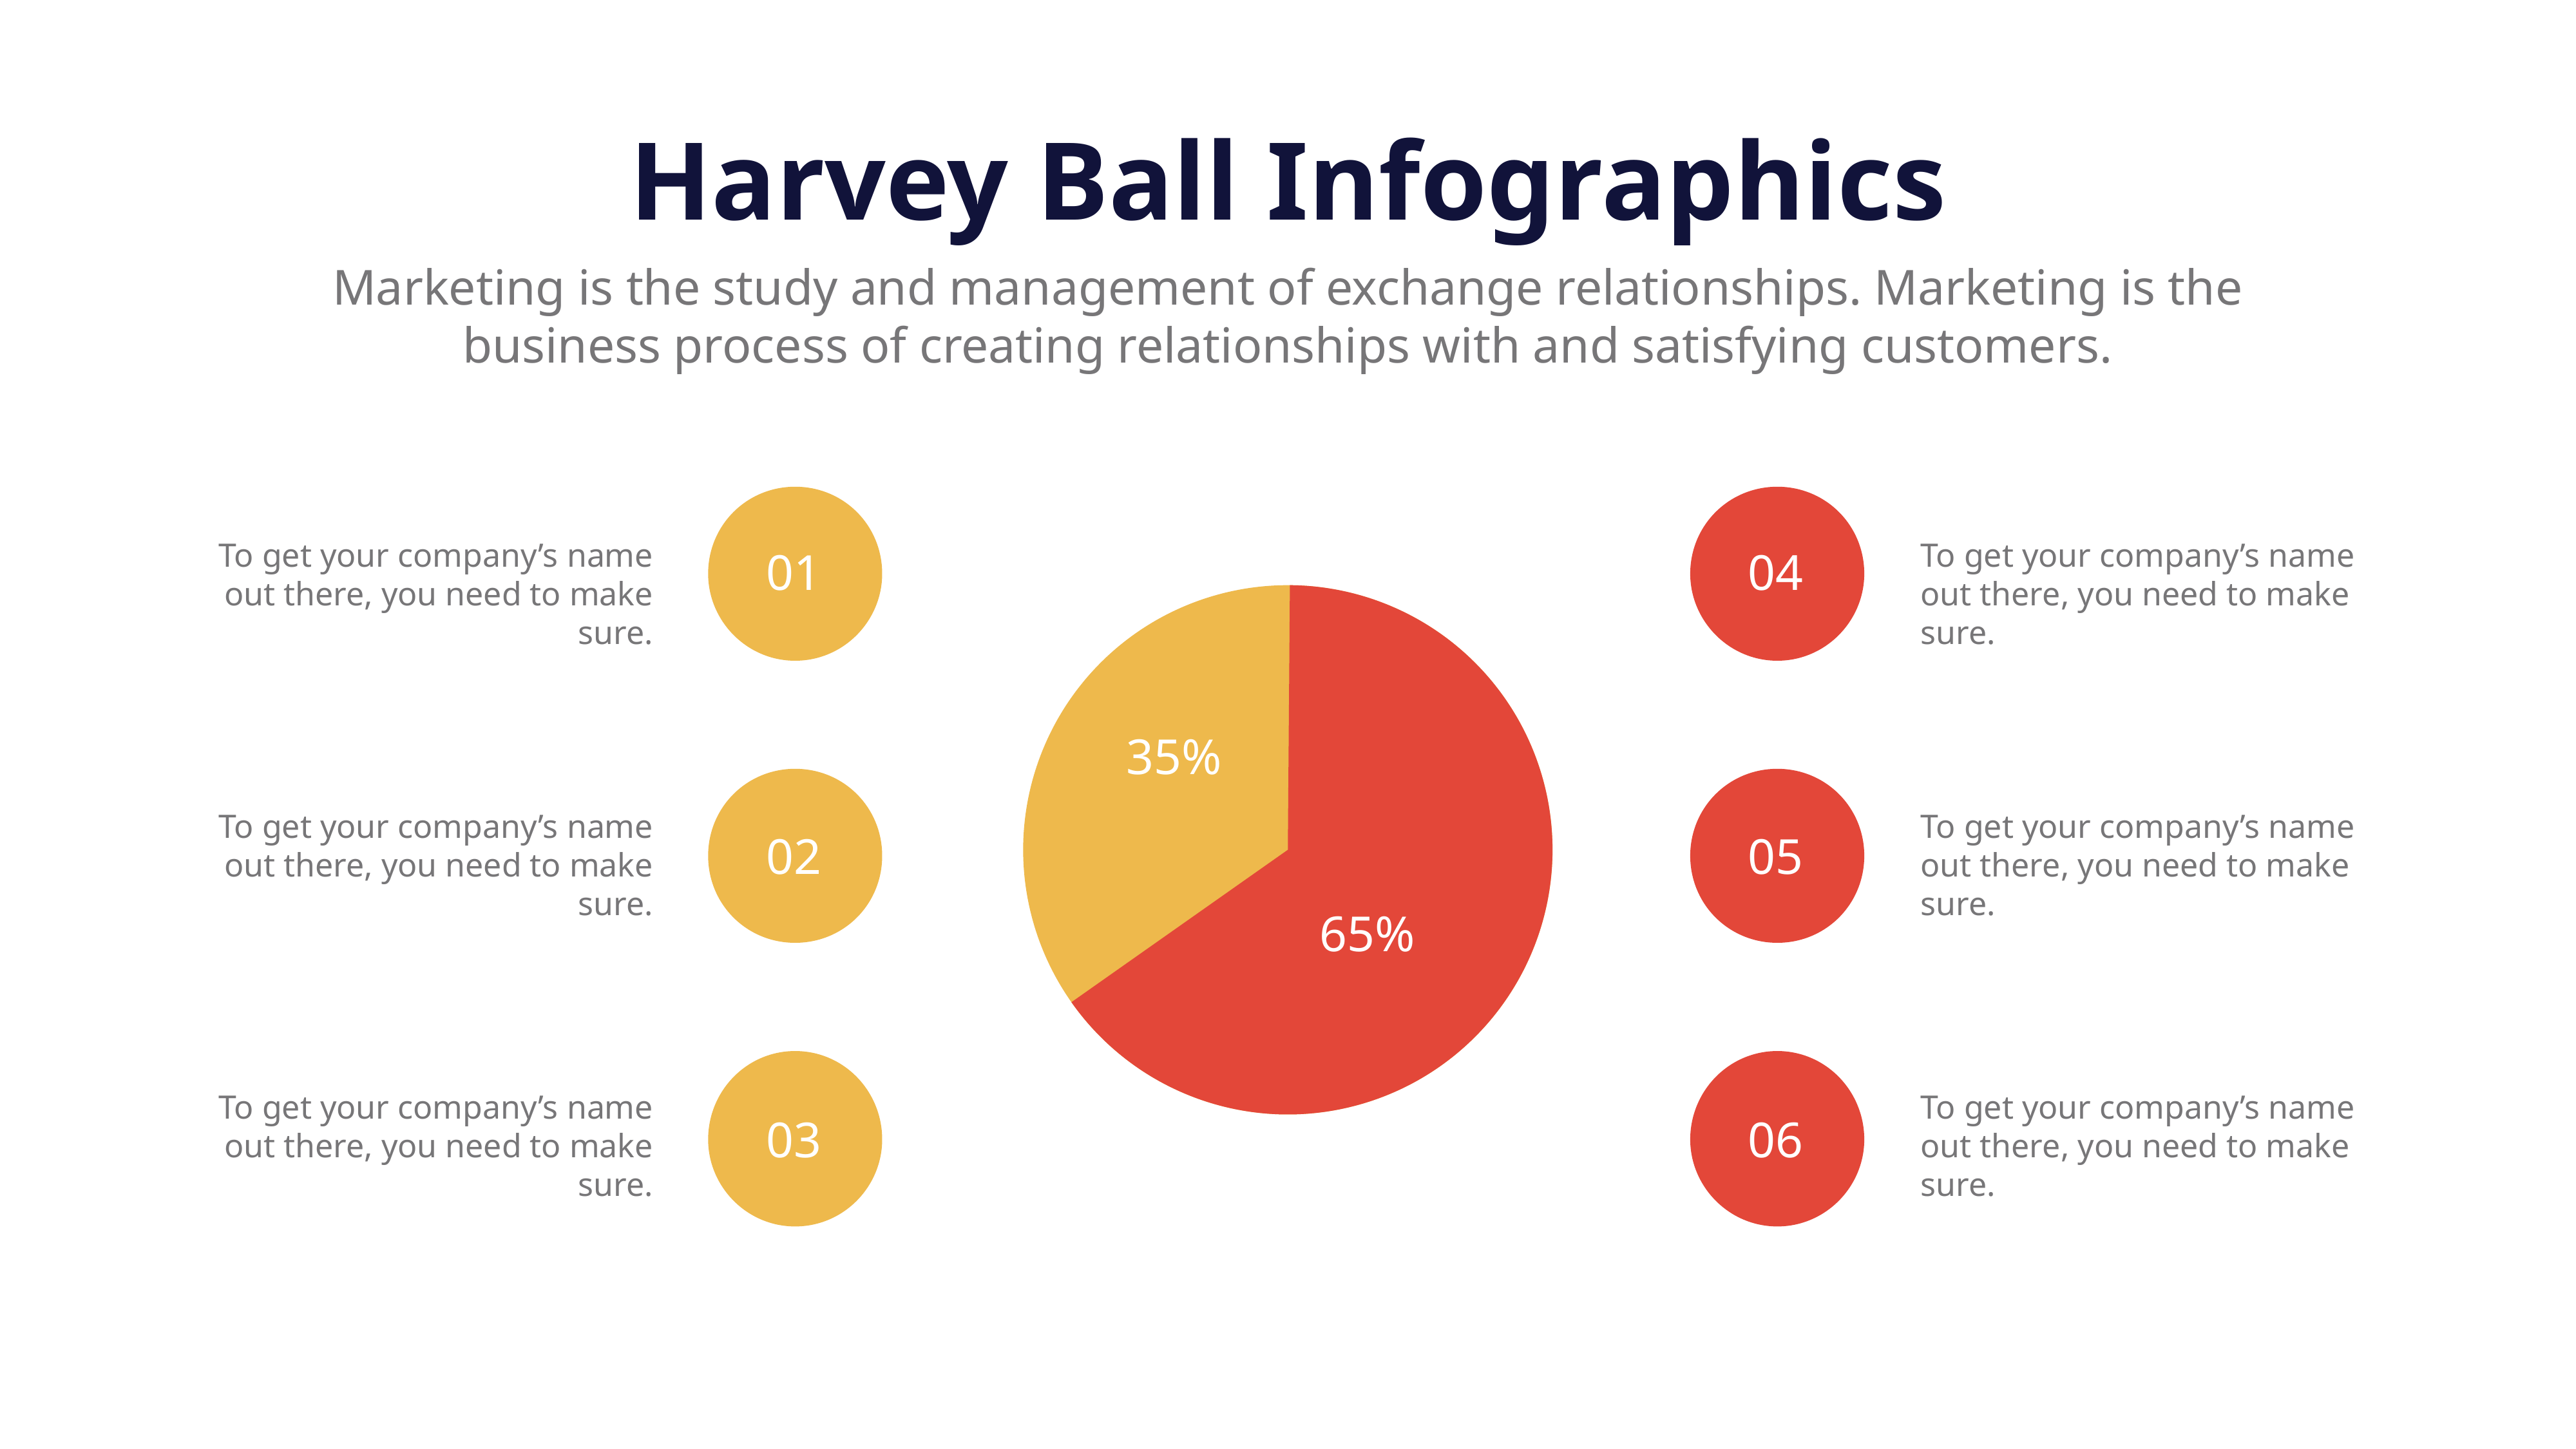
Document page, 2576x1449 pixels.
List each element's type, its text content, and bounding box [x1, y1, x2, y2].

text_box To get your company’s name out there, you need to make sure. [1911, 530, 2376, 656]
text_box To get your company’s name out there, you need to make sure. [1911, 801, 2376, 927]
text_box 06 [1706, 1104, 1846, 1172]
text_box 05 [1706, 820, 1846, 889]
text_box 03 [725, 1104, 863, 1172]
text_box [1690, 768, 1865, 943]
text_box 04 [1706, 537, 1846, 605]
text_box [708, 768, 883, 943]
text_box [1023, 585, 1553, 1115]
text_box 02 [725, 820, 863, 889]
text_box To get your company’s name out there, you need to make sure. [198, 530, 663, 656]
text_box [1690, 486, 1865, 661]
text_box [708, 1051, 883, 1227]
text_box To get your company’s name out there, you need to make sure. [198, 801, 663, 927]
text_box To get your company’s name out there, you need to make sure. [1911, 1081, 2376, 1208]
text_box [1690, 1051, 1865, 1227]
text_box To get your company’s name out there, you need to make sure. [198, 1081, 663, 1208]
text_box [281, 108, 2295, 379]
text_box [708, 486, 883, 661]
text_box 01 [725, 537, 863, 605]
